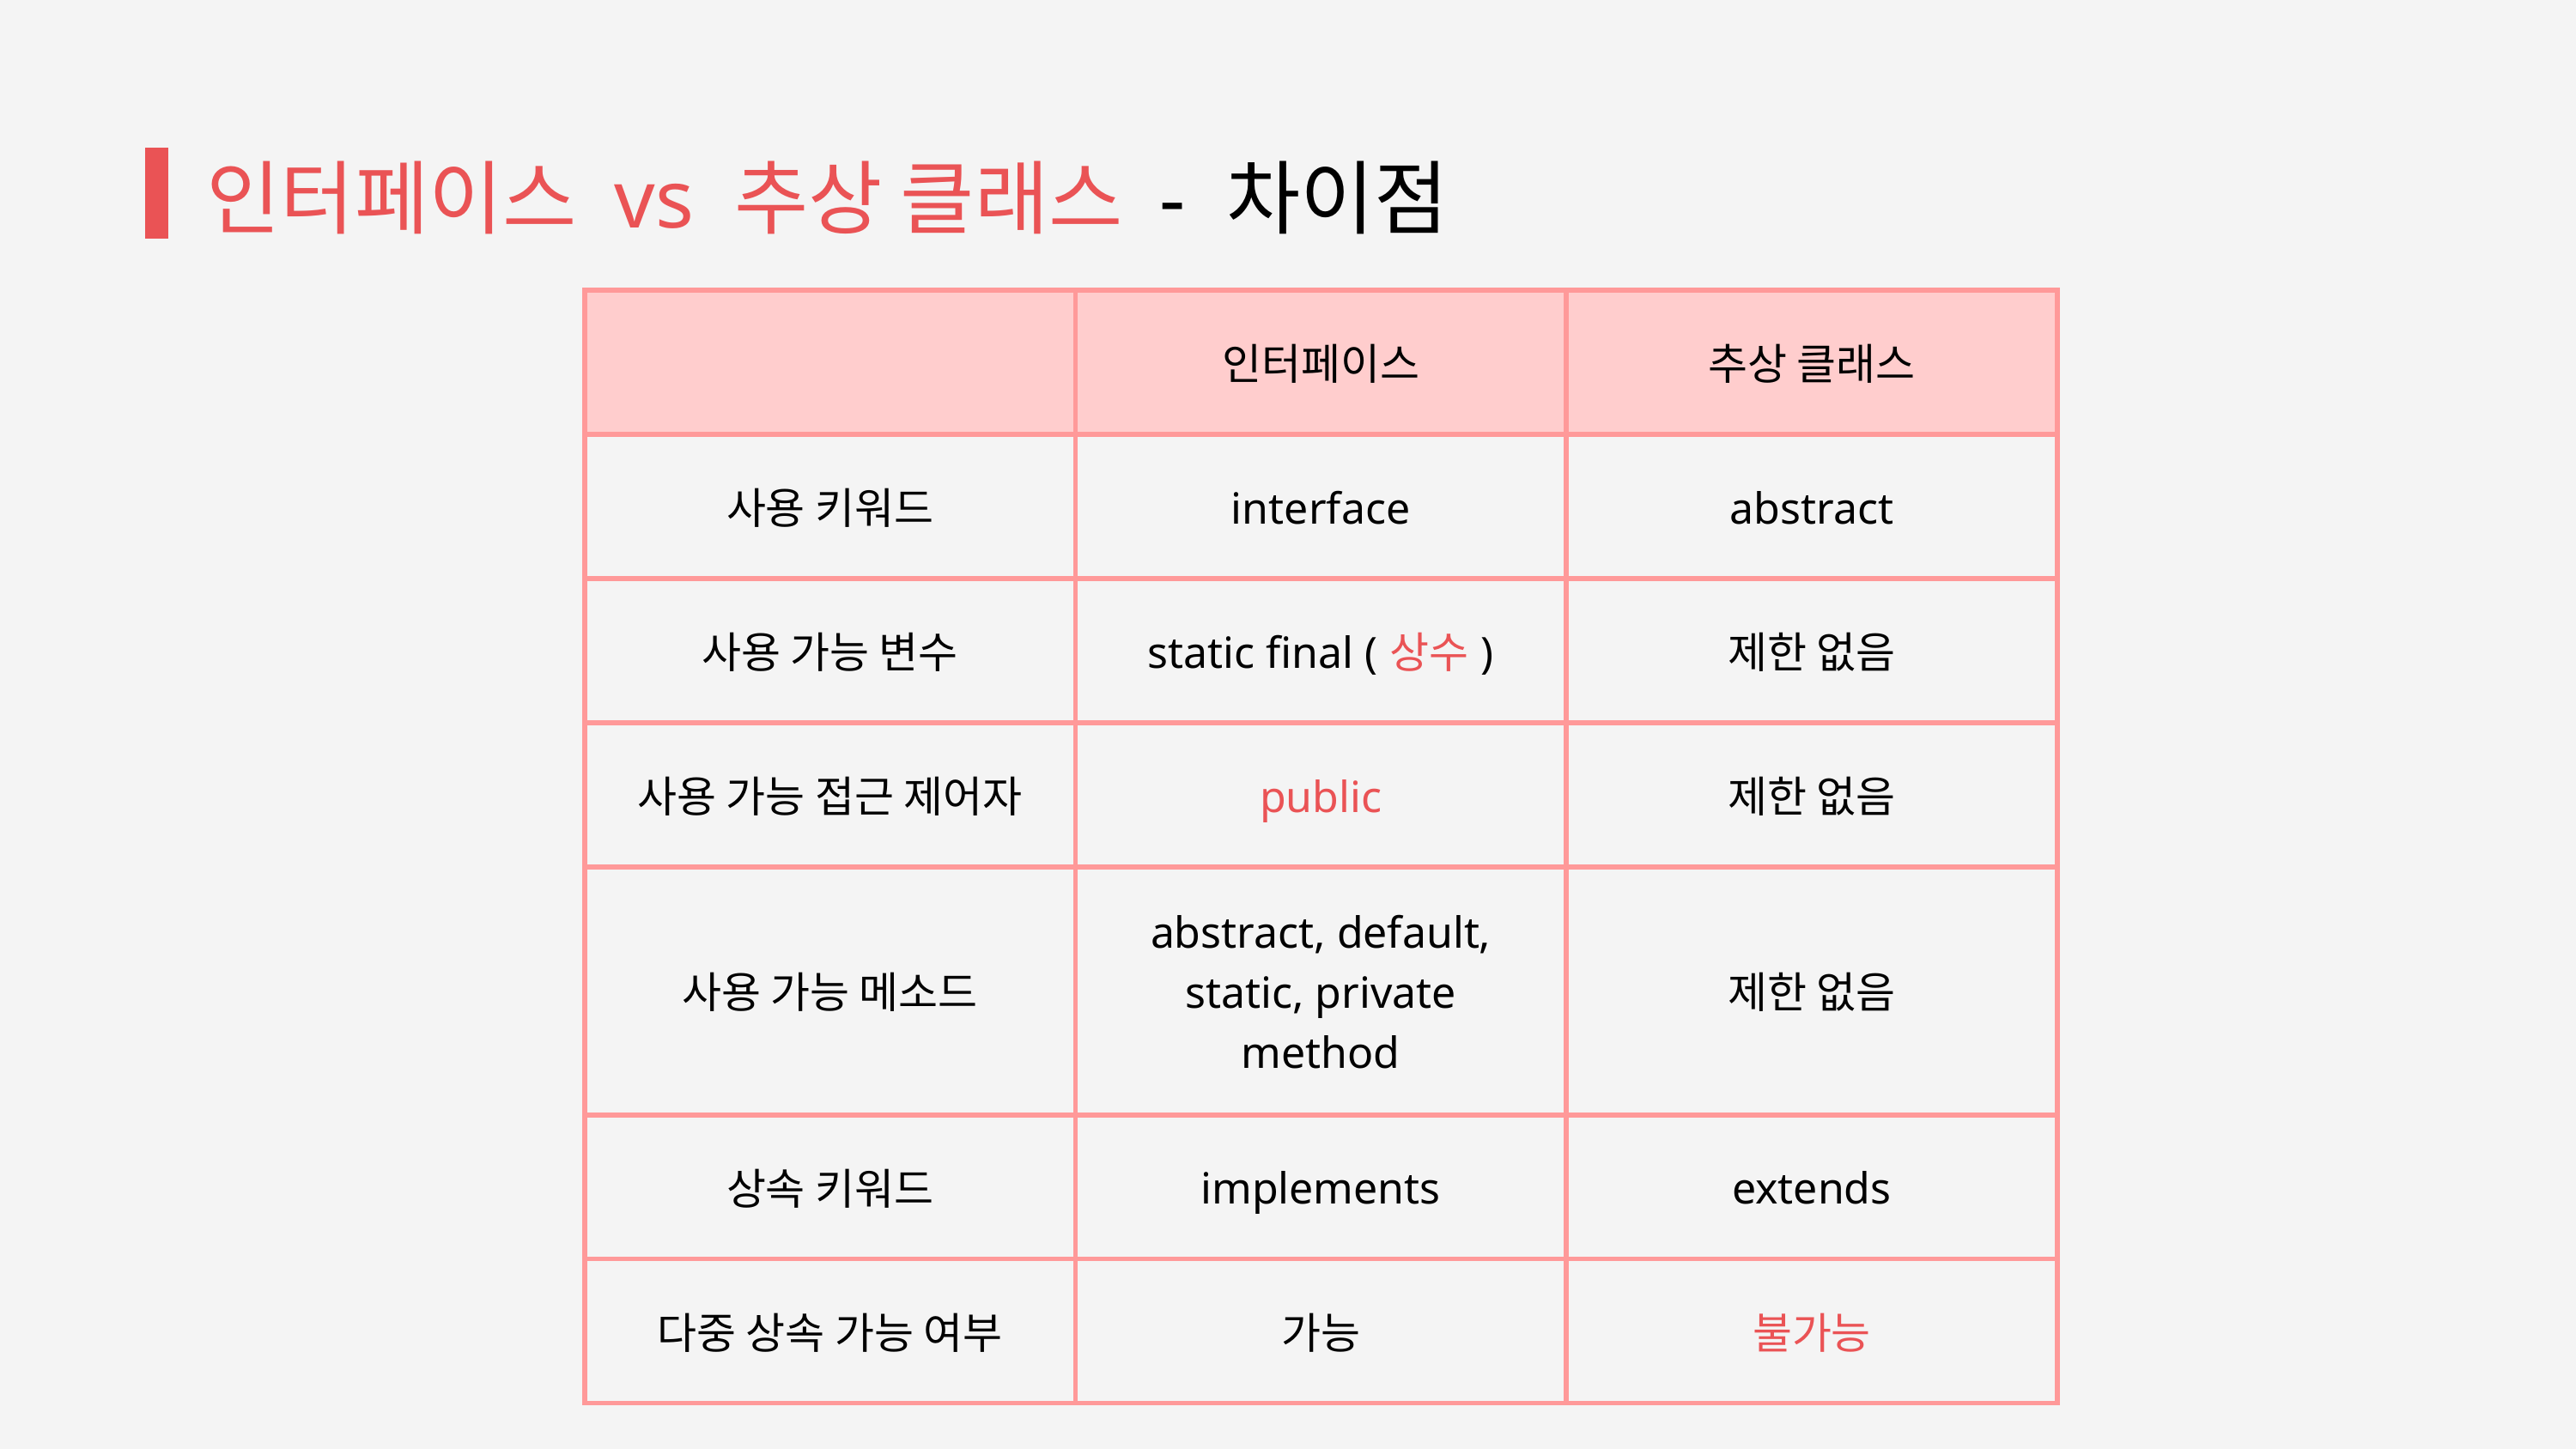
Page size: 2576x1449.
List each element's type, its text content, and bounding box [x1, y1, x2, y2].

table_cell 다중 상속 가능 여부 [587, 1261, 1073, 1401]
table_cell abstract, default, static, private method [1078, 870, 1564, 1113]
table_cell 상속 키워드 [587, 1118, 1073, 1257]
table_cell 사용 가능 메소드 [587, 870, 1073, 1113]
table_header 추상 클래스 [1569, 293, 2055, 432]
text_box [144, 147, 168, 239]
table_cell implements [1078, 1118, 1564, 1257]
table_cell abstract [1569, 437, 2055, 576]
table_cell static final (상수) [1078, 581, 1564, 720]
table_cell 사용 키워드 [587, 437, 1073, 576]
table_cell public [1078, 725, 1564, 864]
table_cell 사용 가능 변수 [587, 581, 1073, 720]
table_cell 제한 없음 [1569, 870, 2055, 1113]
table_cell 제한 없음 [1569, 725, 2055, 864]
table_cell 제한 없음 [1569, 581, 2055, 720]
table_header [587, 293, 1073, 432]
text_box 인터페이스 vs 추상 클래스 - 차이점 [206, 139, 1485, 245]
table_cell 가능 [1078, 1261, 1564, 1401]
table_header 인터페이스 [1078, 293, 1564, 432]
table_cell extends [1569, 1118, 2055, 1257]
table_cell interface [1078, 437, 1564, 576]
table_cell 사용 가능 접근 제어자 [587, 725, 1073, 864]
table_cell 불가능 [1569, 1261, 2055, 1401]
